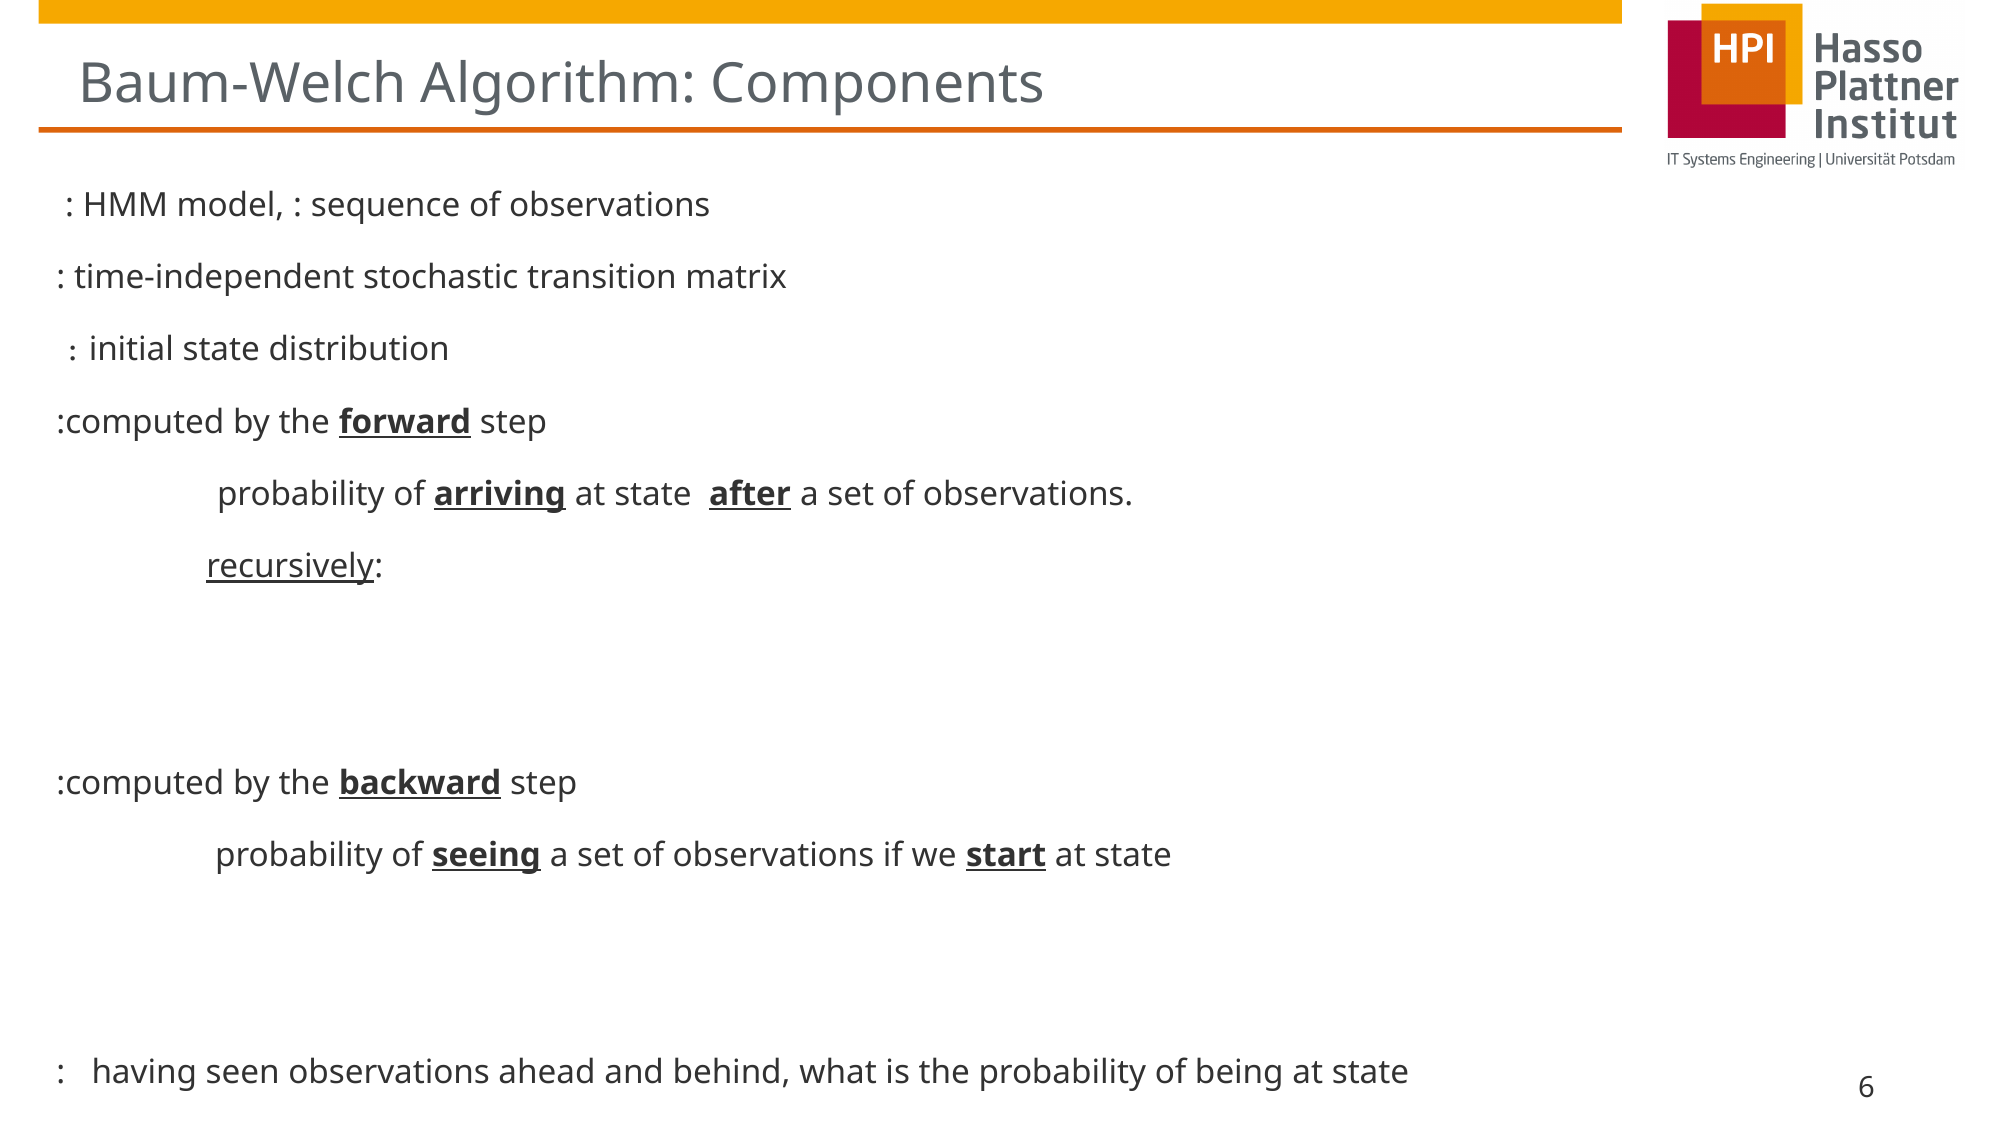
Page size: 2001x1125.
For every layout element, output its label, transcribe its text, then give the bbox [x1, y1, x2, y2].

picture [1664, 0, 1965, 170]
slide_number 6 [1840, 1070, 1961, 1109]
title Baum-Welch Algorithm: Components [78, 23, 1583, 115]
